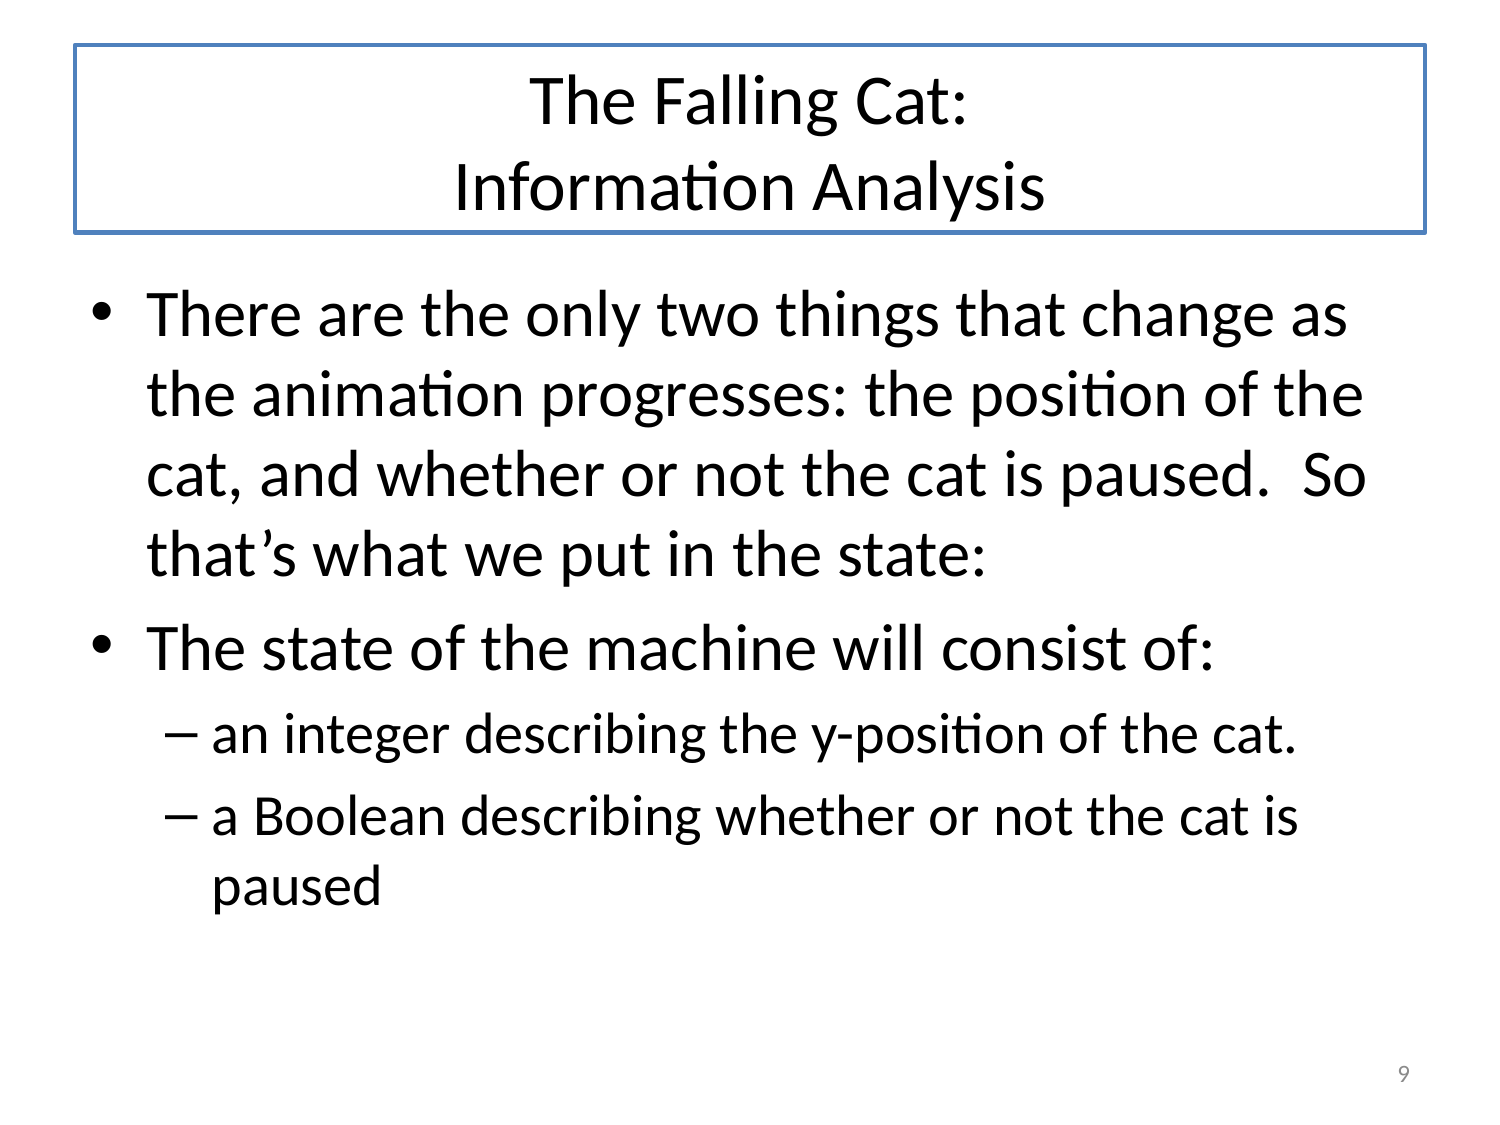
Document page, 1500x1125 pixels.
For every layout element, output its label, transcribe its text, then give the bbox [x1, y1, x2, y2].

list There are the only two things that change as the animation progresses: the position of the cat, and whether or not the cat is paused. So that’s what we put in the state: The state of the machine will consist of: an integer describing the y-position of the cat. a Boolean describing whether or not the cat is paused [75, 262, 1425, 1005]
title The Falling Cat: Information Analysis [73, 43, 1427, 235]
slide_number 9 [1074, 1042, 1425, 1103]
